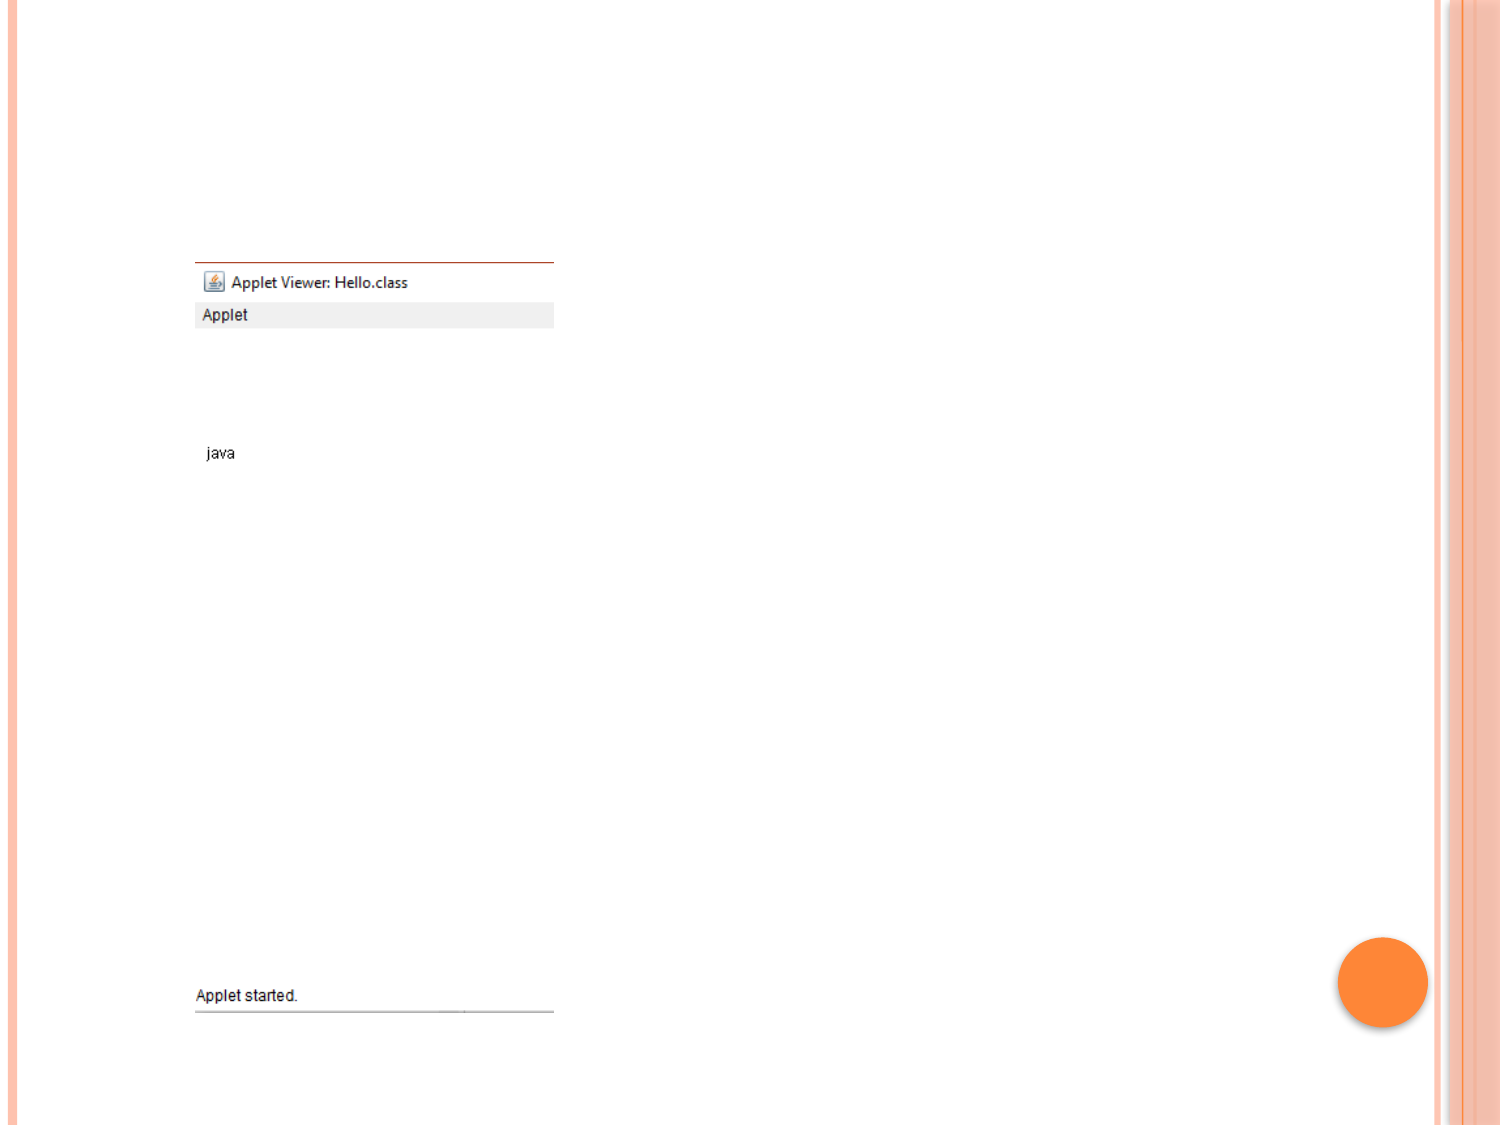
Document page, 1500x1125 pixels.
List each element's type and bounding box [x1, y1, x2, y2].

list [195, 261, 555, 1013]
